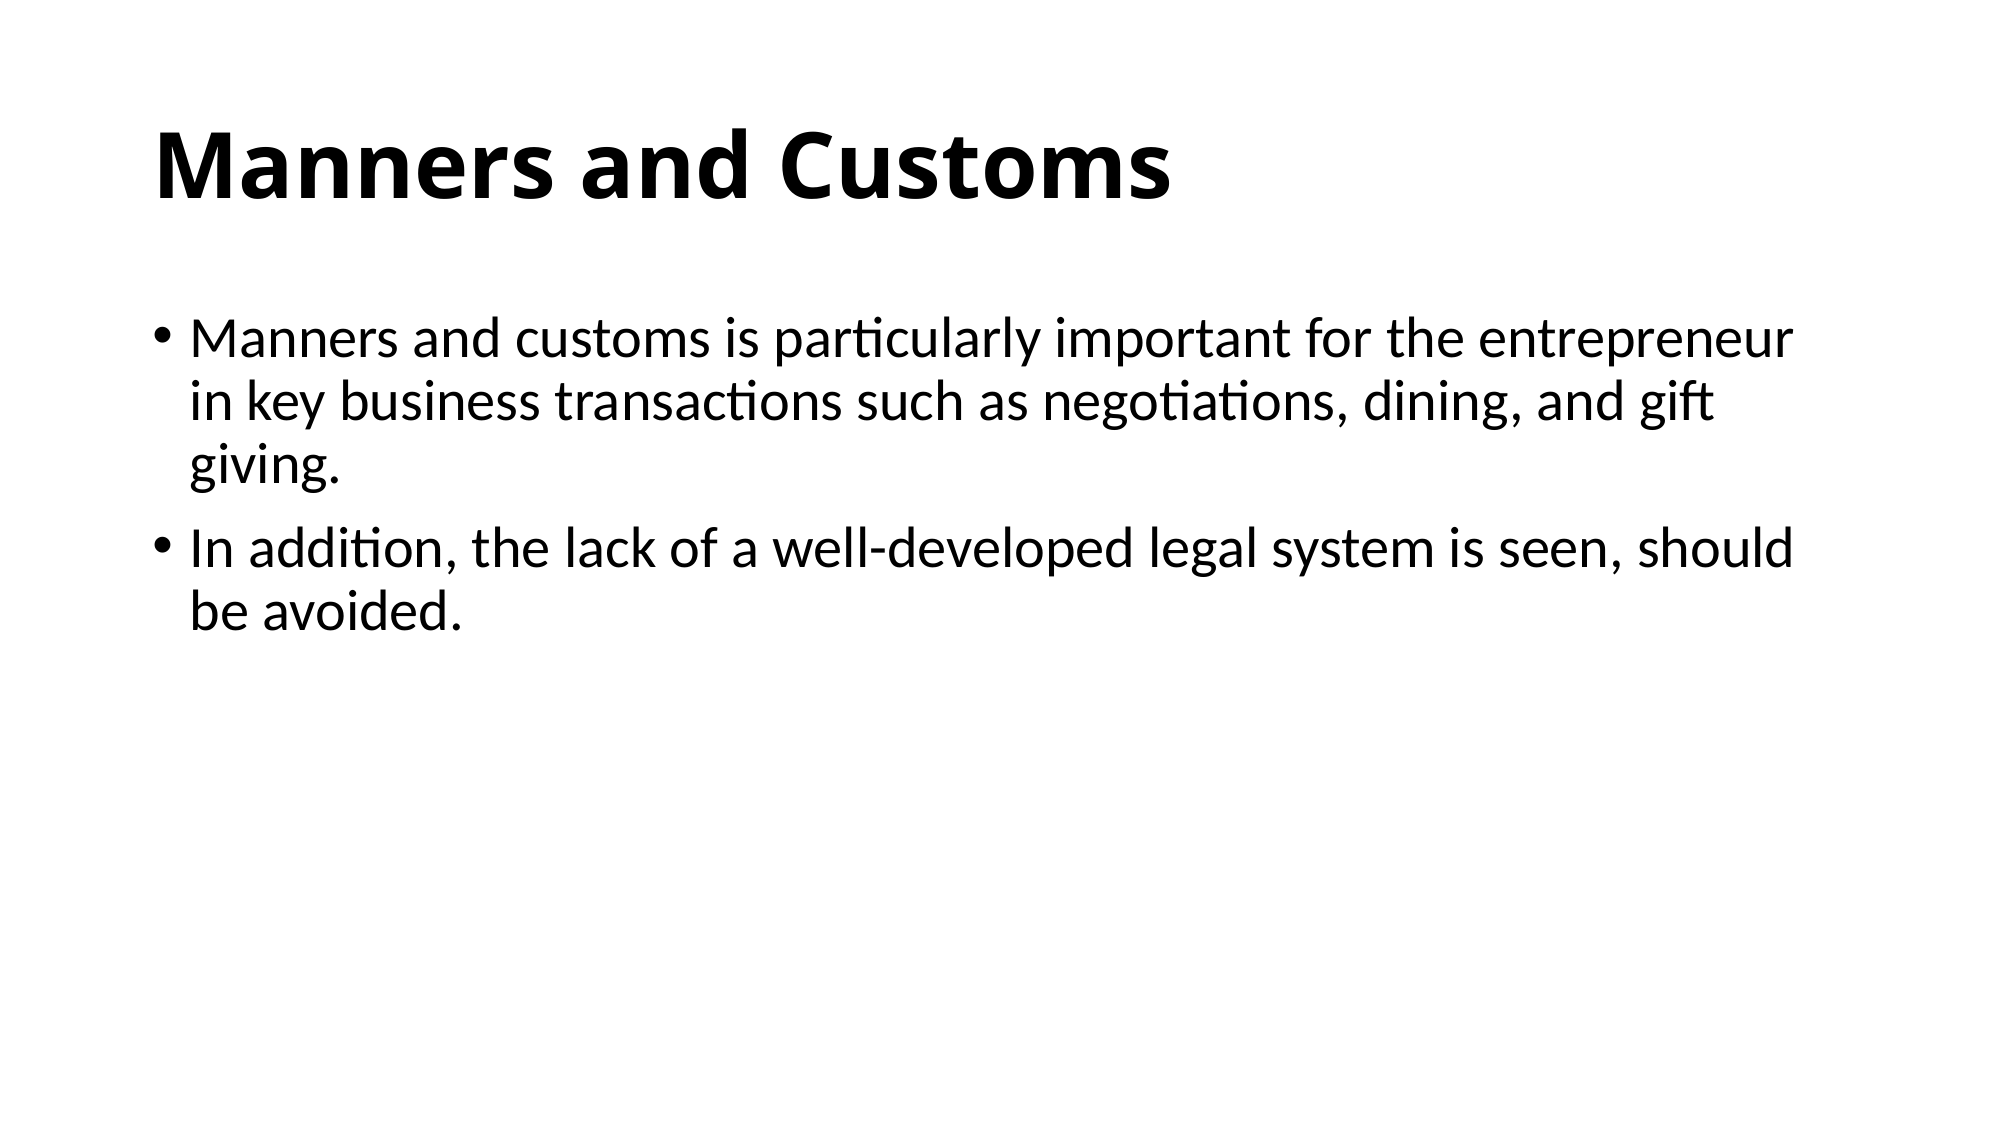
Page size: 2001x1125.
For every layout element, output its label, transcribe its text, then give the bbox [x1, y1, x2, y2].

list Manners and customs is particularly important for the entrepreneur in key business transactions such as negotiations, dining, and gift giving. In addition, the lack of a well-developed legal system is seen, should be avoided. [137, 299, 1863, 1014]
title Manners and Customs [137, 59, 1863, 278]
